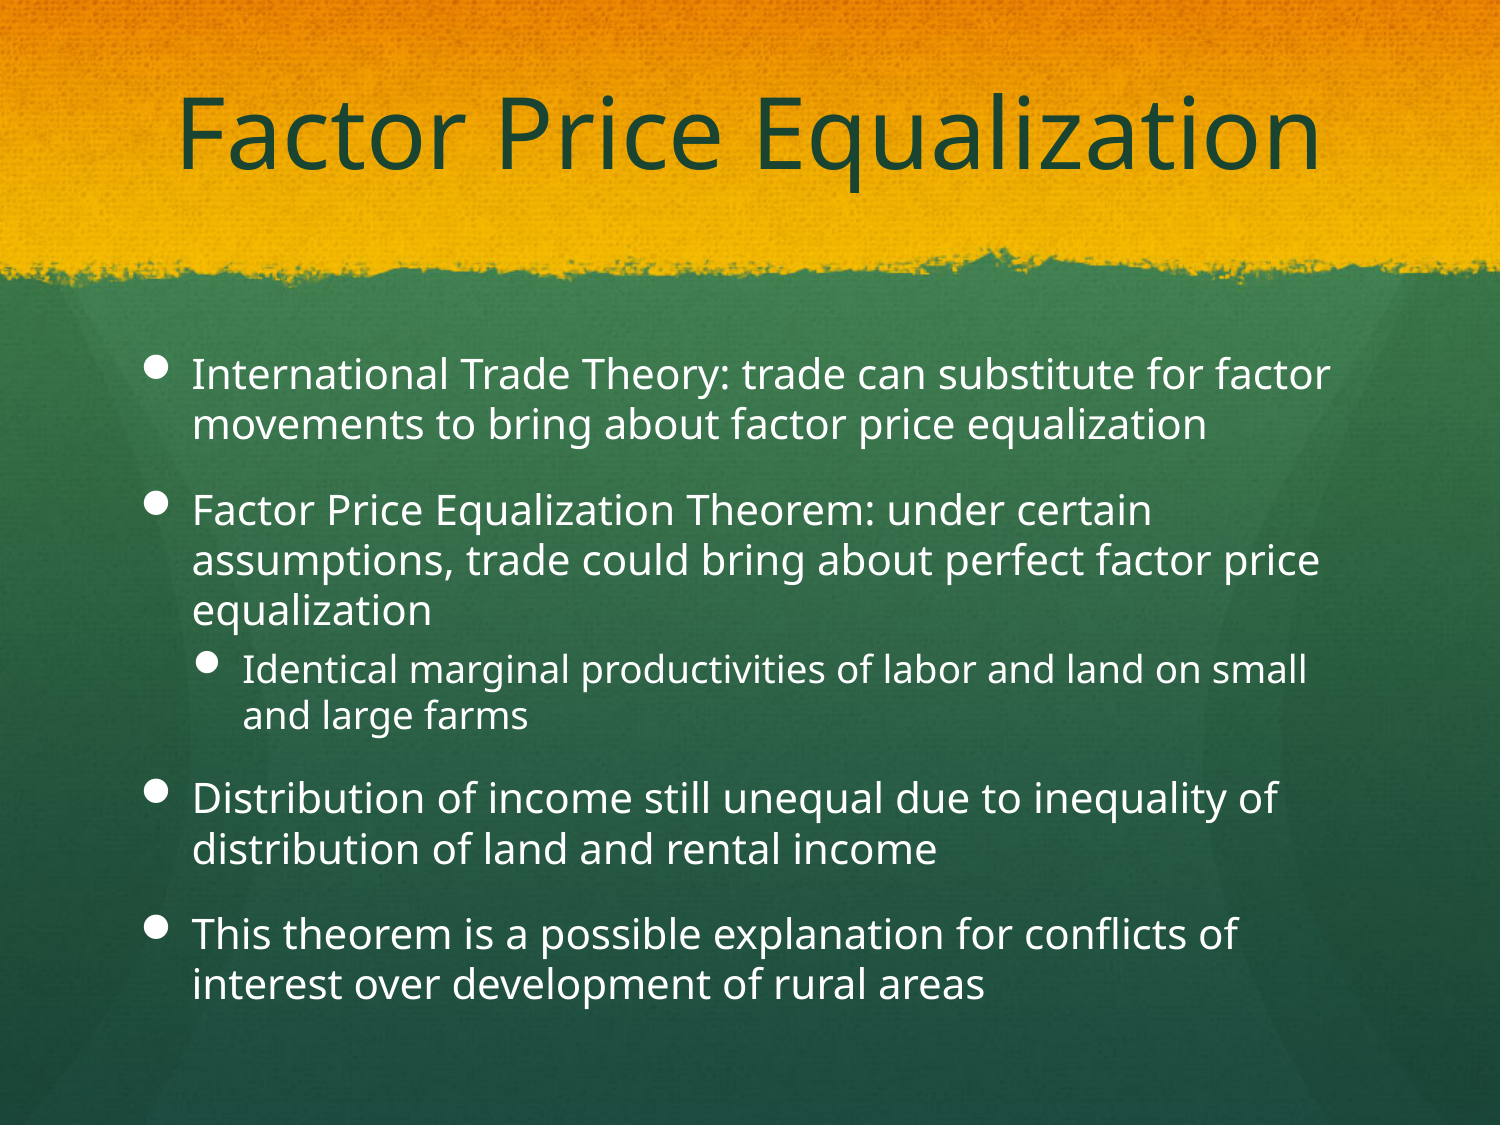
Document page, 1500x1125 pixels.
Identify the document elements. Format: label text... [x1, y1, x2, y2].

title Factor Price Equalization [125, 13, 1375, 246]
picture [0, 0, 1500, 1125]
list International Trade Theory: trade can substitute for factor movements to bring about factor price equalization Factor Price Equalization Theorem: under certain assumptions, trade could bring about perfect factor price equalization Identical marginal productivities of labor and land on small and large farms Distribution of income still unequal due to inequality of distribution of land and rental income This theorem is a possible explanation for conflicts of interest over development of rural areas [125, 339, 1375, 1026]
